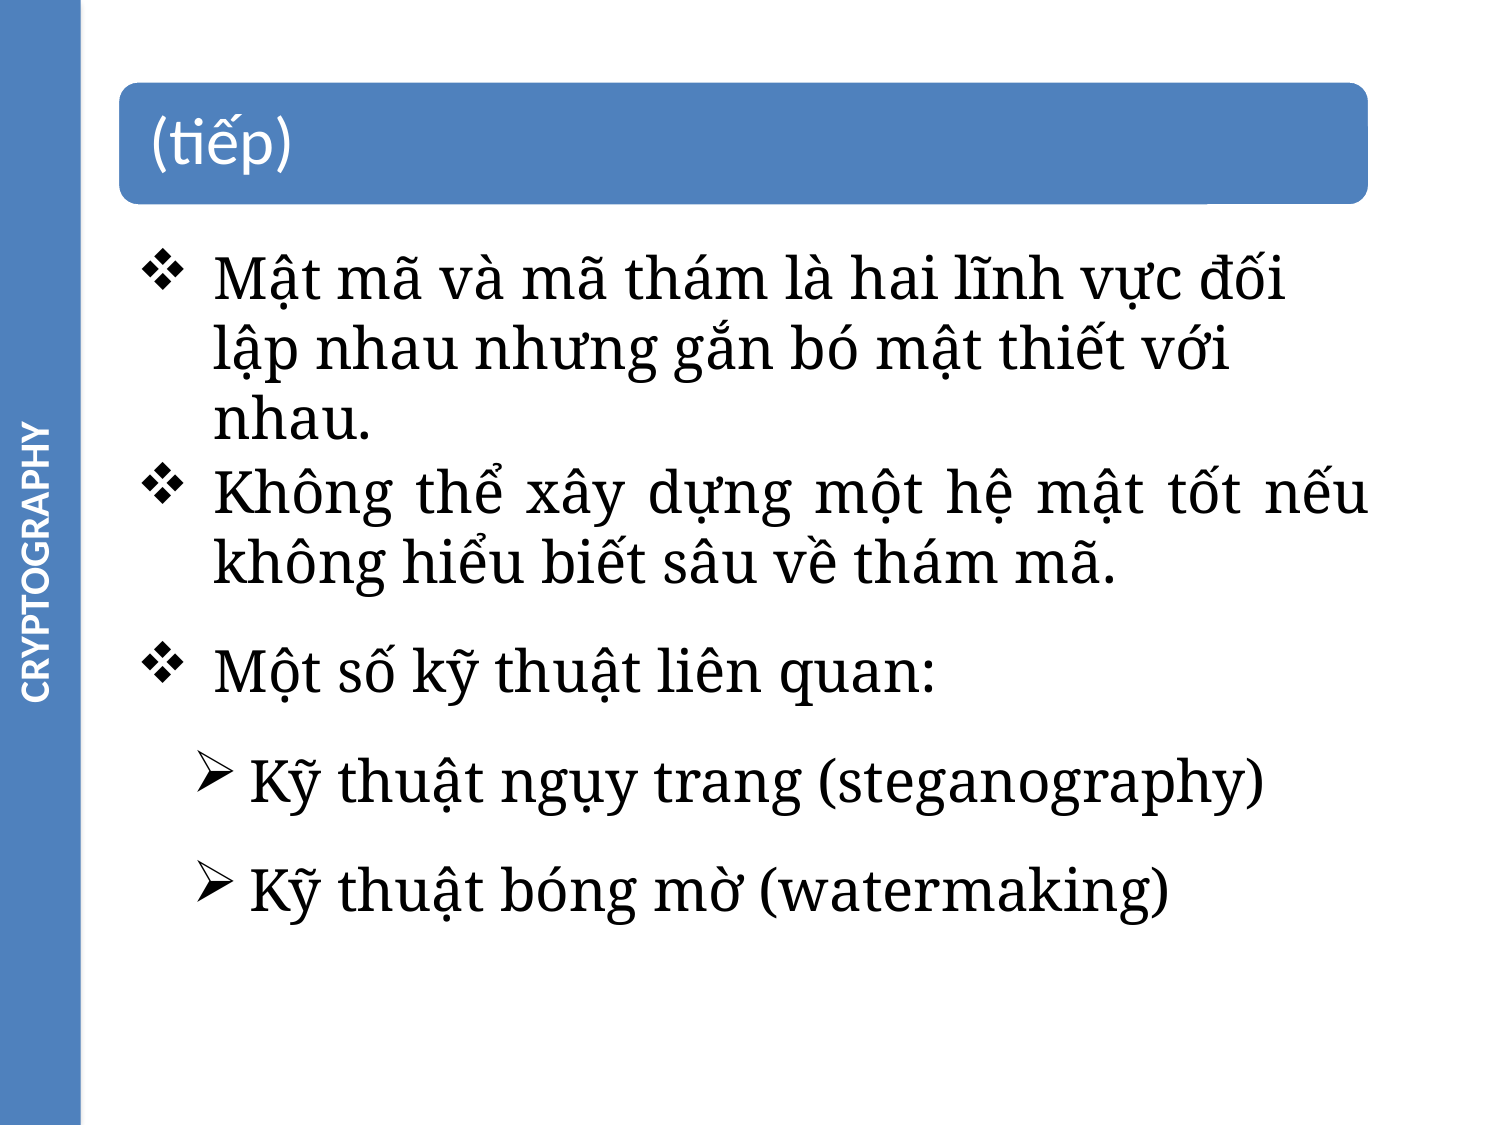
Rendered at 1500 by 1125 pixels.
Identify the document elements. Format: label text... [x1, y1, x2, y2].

text_box Mật mã và mã thám là hai lĩnh vực đối lập nhau nhưng gắn bó mật thiết với nhau. Không thể xây dựng một hệ mật tốt nếu không hiểu biết sâu về thám mã. Một số kỹ thuật liên quan: Kỹ thuật ngụy trang (steganography) Kỹ thuật bóng mờ (watermaking) [136, 241, 1371, 1032]
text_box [116, 78, 1371, 209]
text_box CRYPTOGRAPHY [0, 0, 84, 1125]
